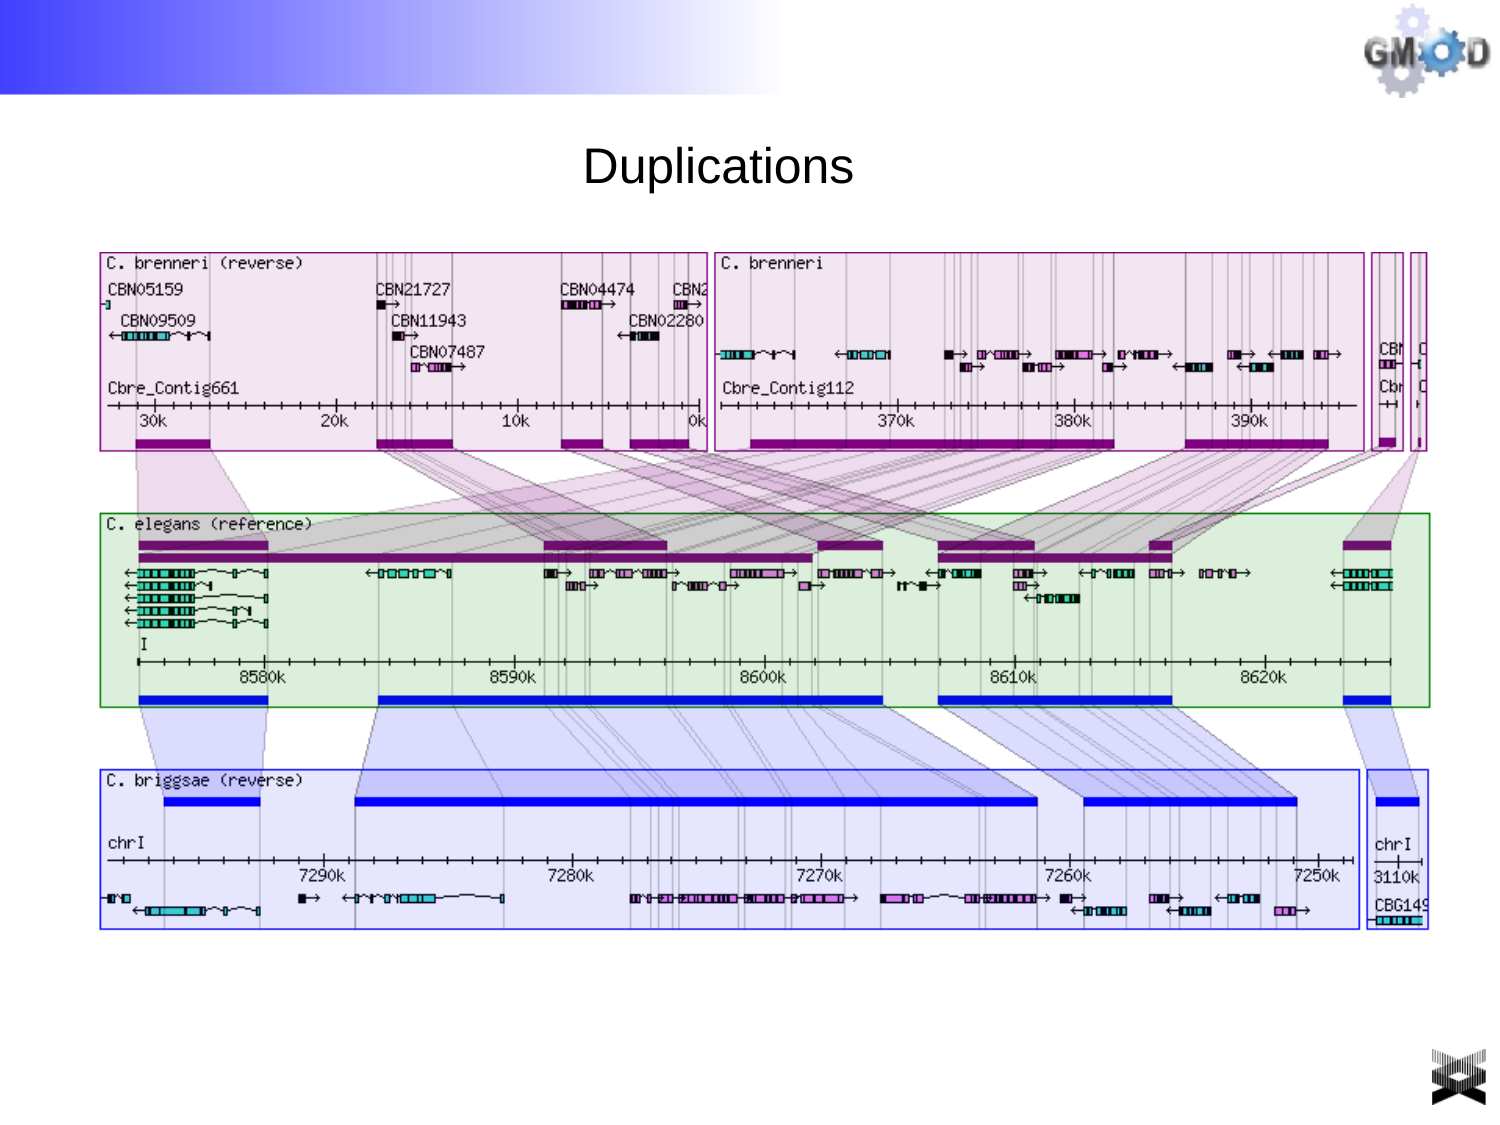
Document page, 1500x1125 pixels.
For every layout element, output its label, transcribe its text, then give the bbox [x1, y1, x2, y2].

picture [1431, 1049, 1487, 1105]
picture [92, 251, 1437, 939]
text_box Duplications [567, 125, 1175, 250]
